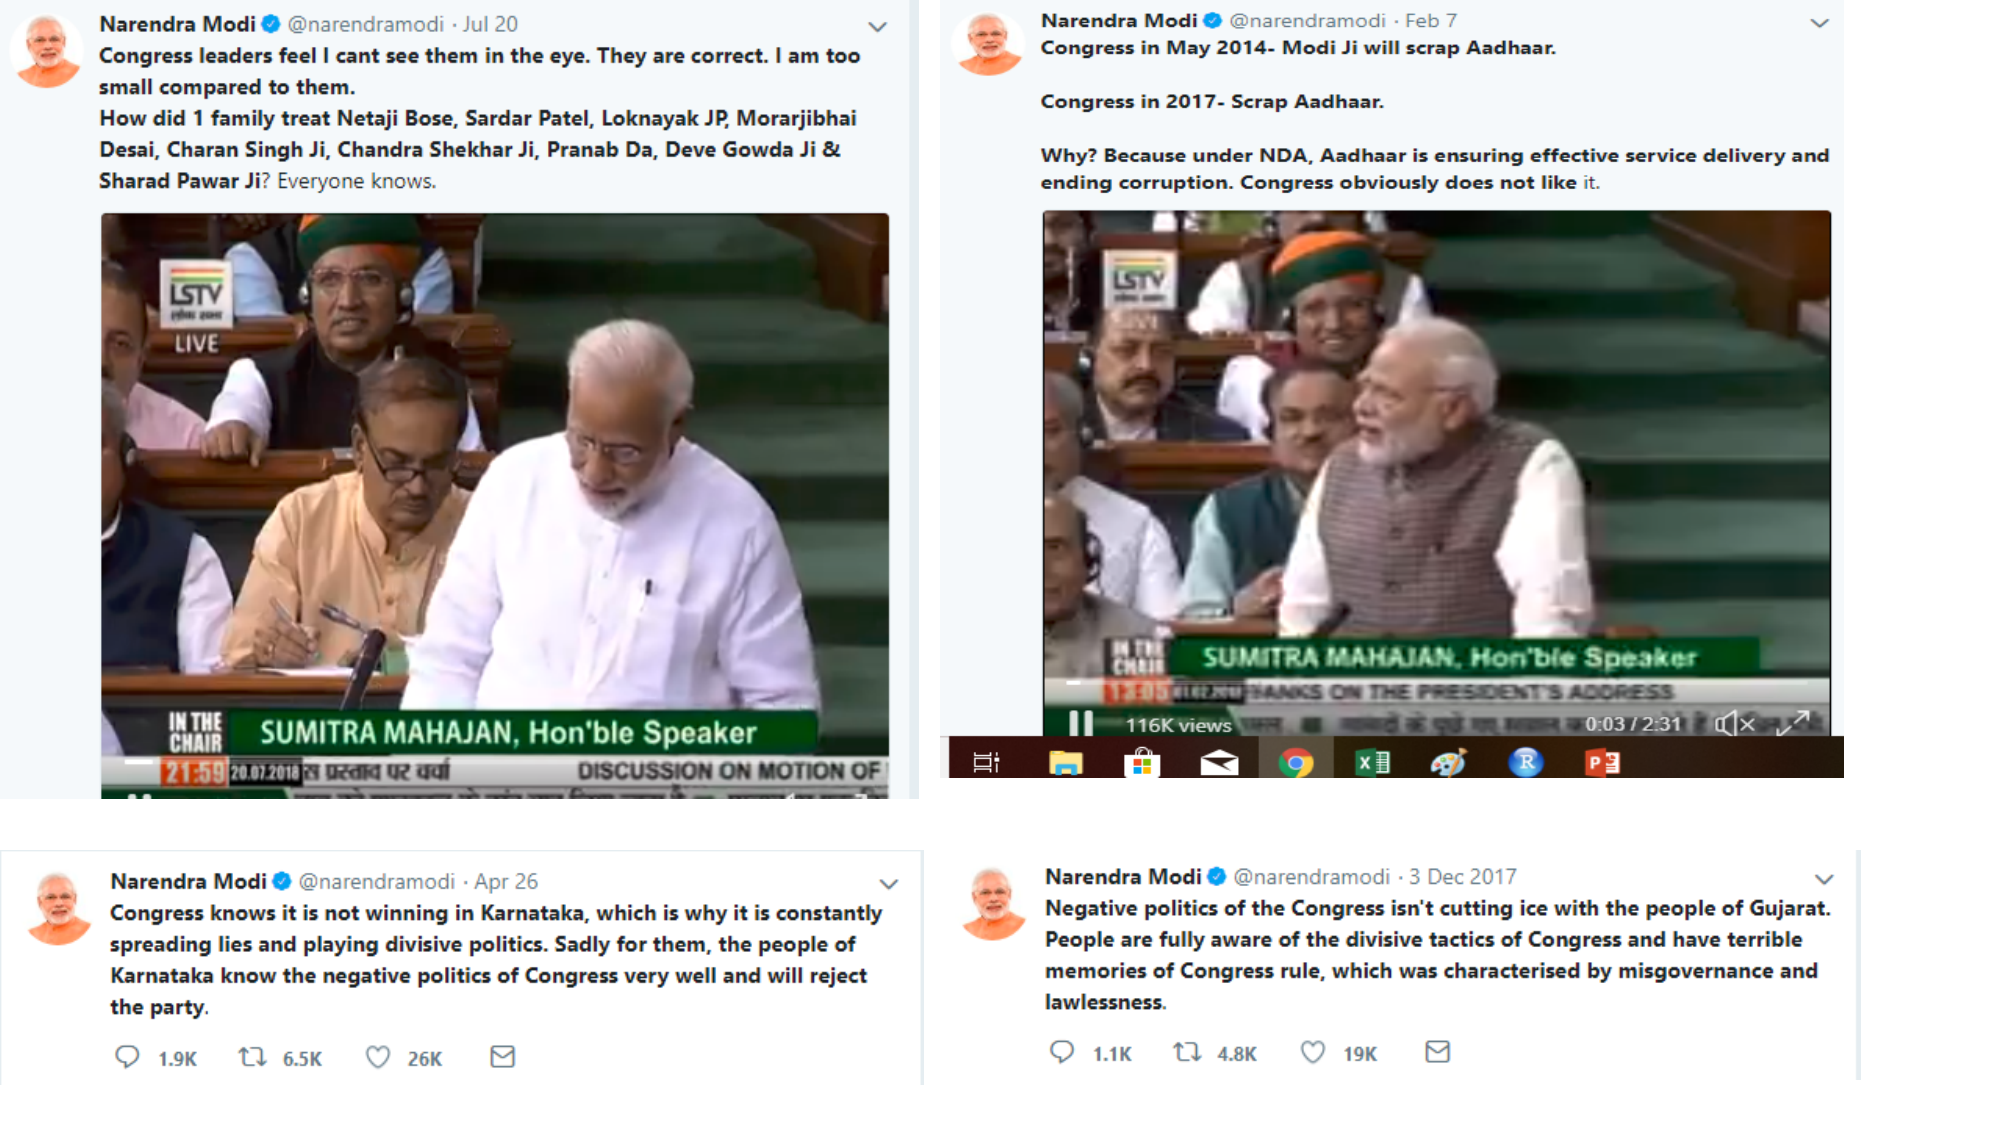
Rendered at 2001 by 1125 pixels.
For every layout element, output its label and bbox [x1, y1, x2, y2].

picture [0, 0, 919, 799]
picture [0, 850, 924, 1085]
picture [940, 0, 1844, 778]
picture [944, 850, 1861, 1080]
